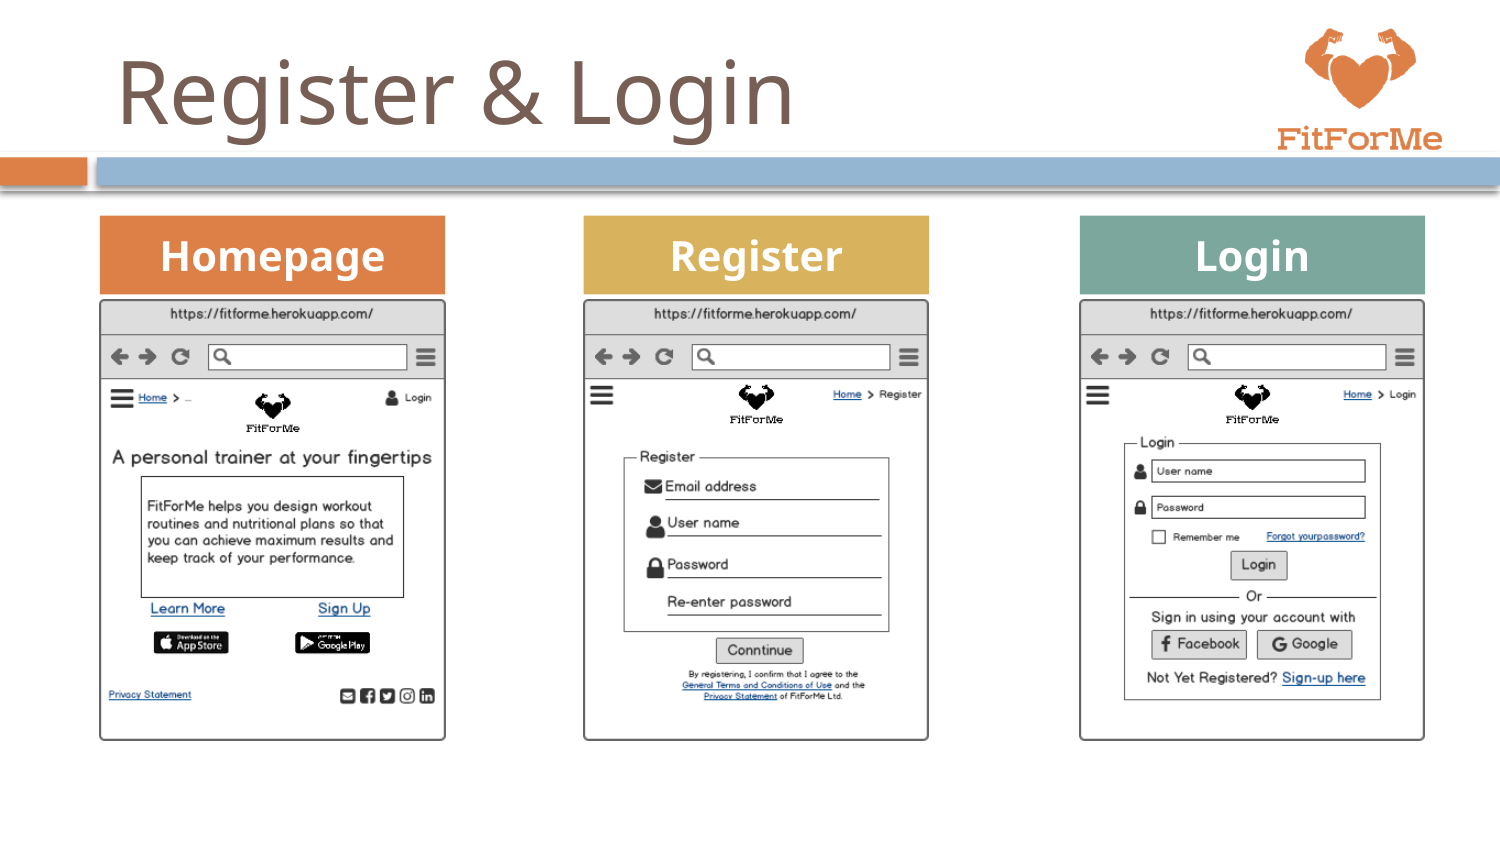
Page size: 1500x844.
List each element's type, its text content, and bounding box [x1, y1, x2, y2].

title Register & Login [100, 28, 1439, 150]
list Homepage [99, 215, 446, 295]
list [583, 299, 930, 741]
list Register [583, 215, 929, 295]
text_box Login [1079, 215, 1426, 295]
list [99, 299, 446, 741]
picture [1079, 299, 1426, 741]
